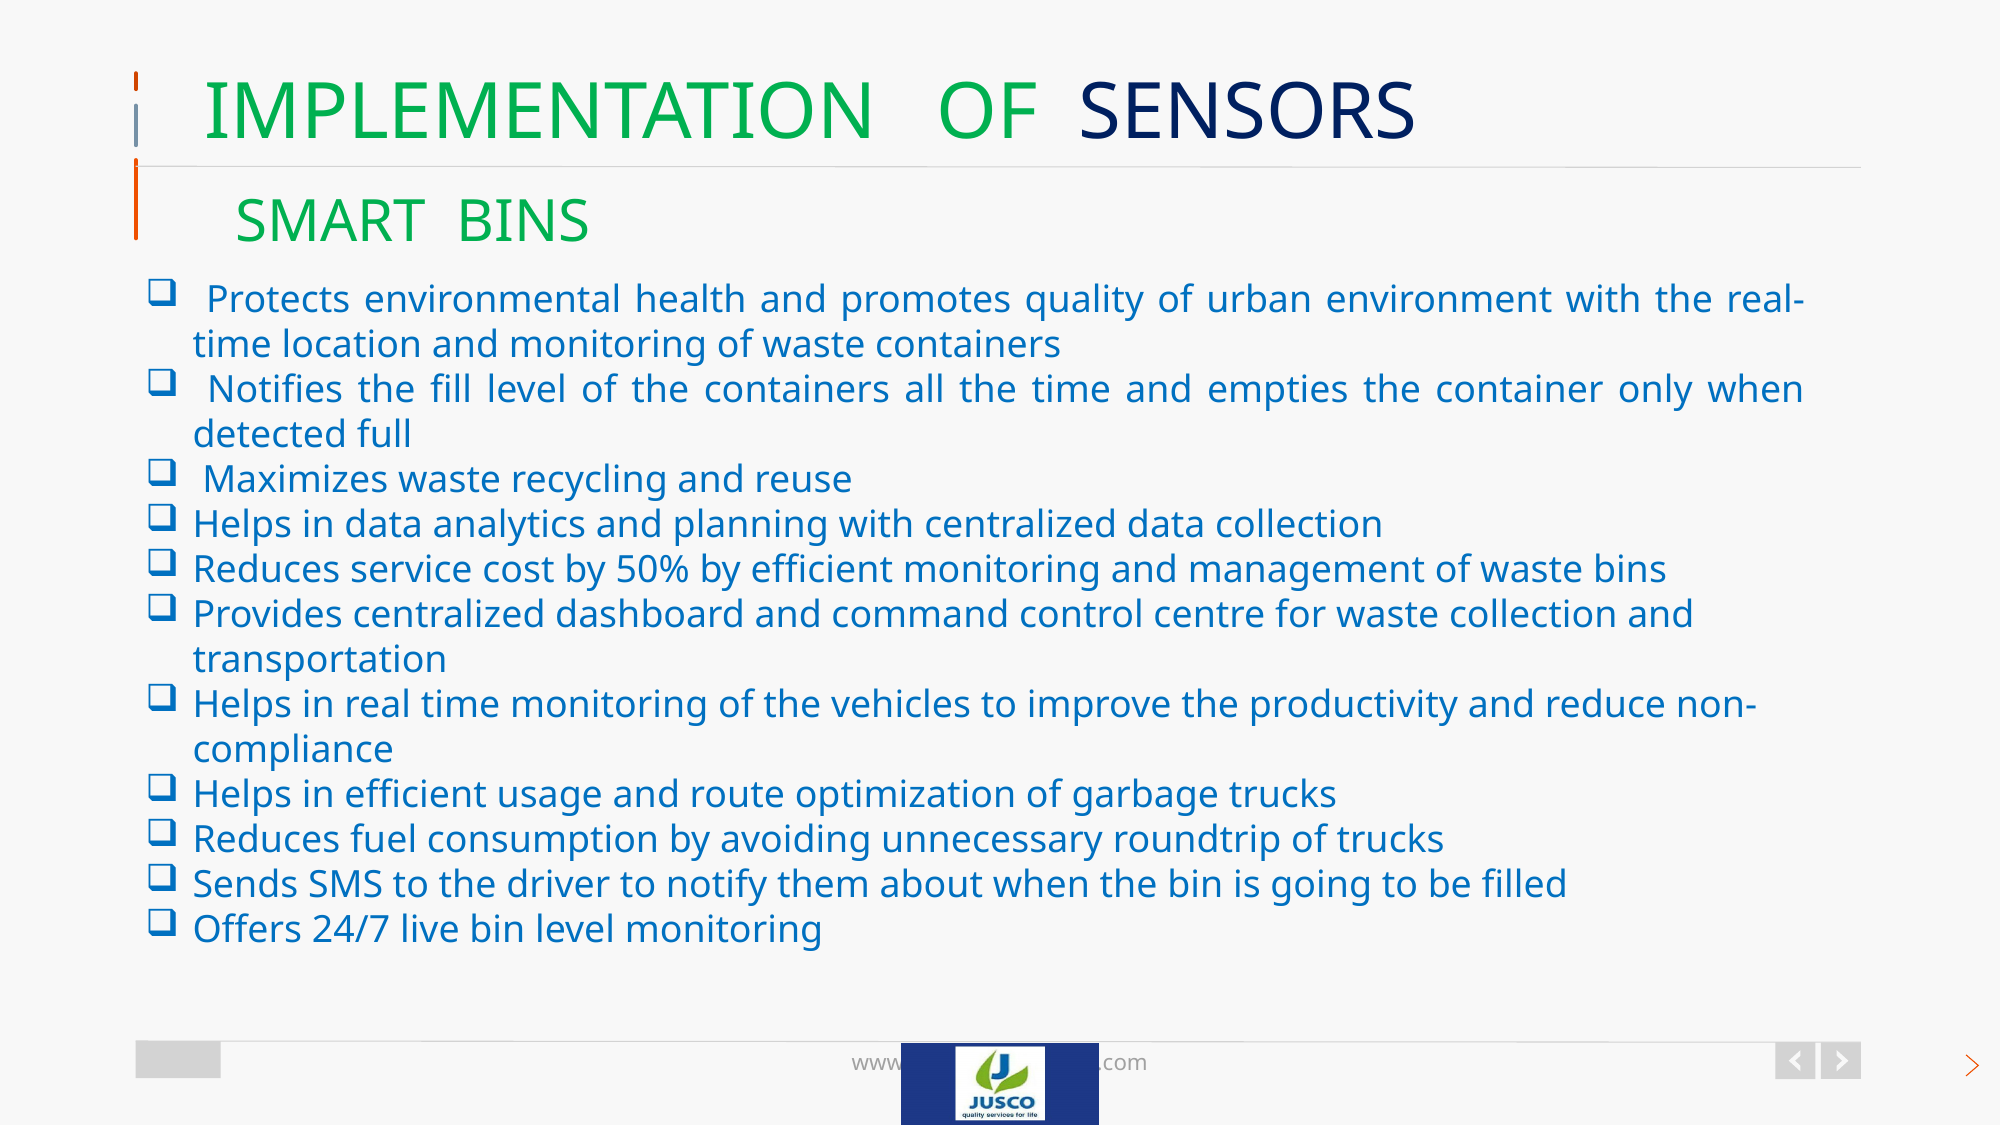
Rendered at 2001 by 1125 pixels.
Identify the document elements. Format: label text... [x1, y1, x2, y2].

list SMART BINS [113, 184, 1883, 265]
title IMPLEMENTATION OF SENSORS [108, 56, 1883, 164]
footer www.yourwebsitename.com [662, 1040, 1338, 1101]
picture [901, 1043, 1099, 1125]
text_box Protects environmental health and promotes quality of urban environment with the real-time location and monitoring of waste containers Notifies the fill level of the containers all the time and empties the container only when detected full Maximizes waste recycling and reuse Helps in data analytics and planning with centralized data collection Reduces service cost by 50% by efficient monitoring and management of waste bins Provides centralized dashboard and command control centre for waste collection and transportation Helps in real time monitoring of the vehicles to improve the productivity and reduce non-compliance Helps in efficient usage and route optimization of garbage trucks Reduces fuel consumption by avoiding unnecessary roundtrip of trucks Sends SMS to the driver to notify them about when the bin is going to be filled Offers 24/7 live bin level monitoring [130, 267, 1822, 1003]
